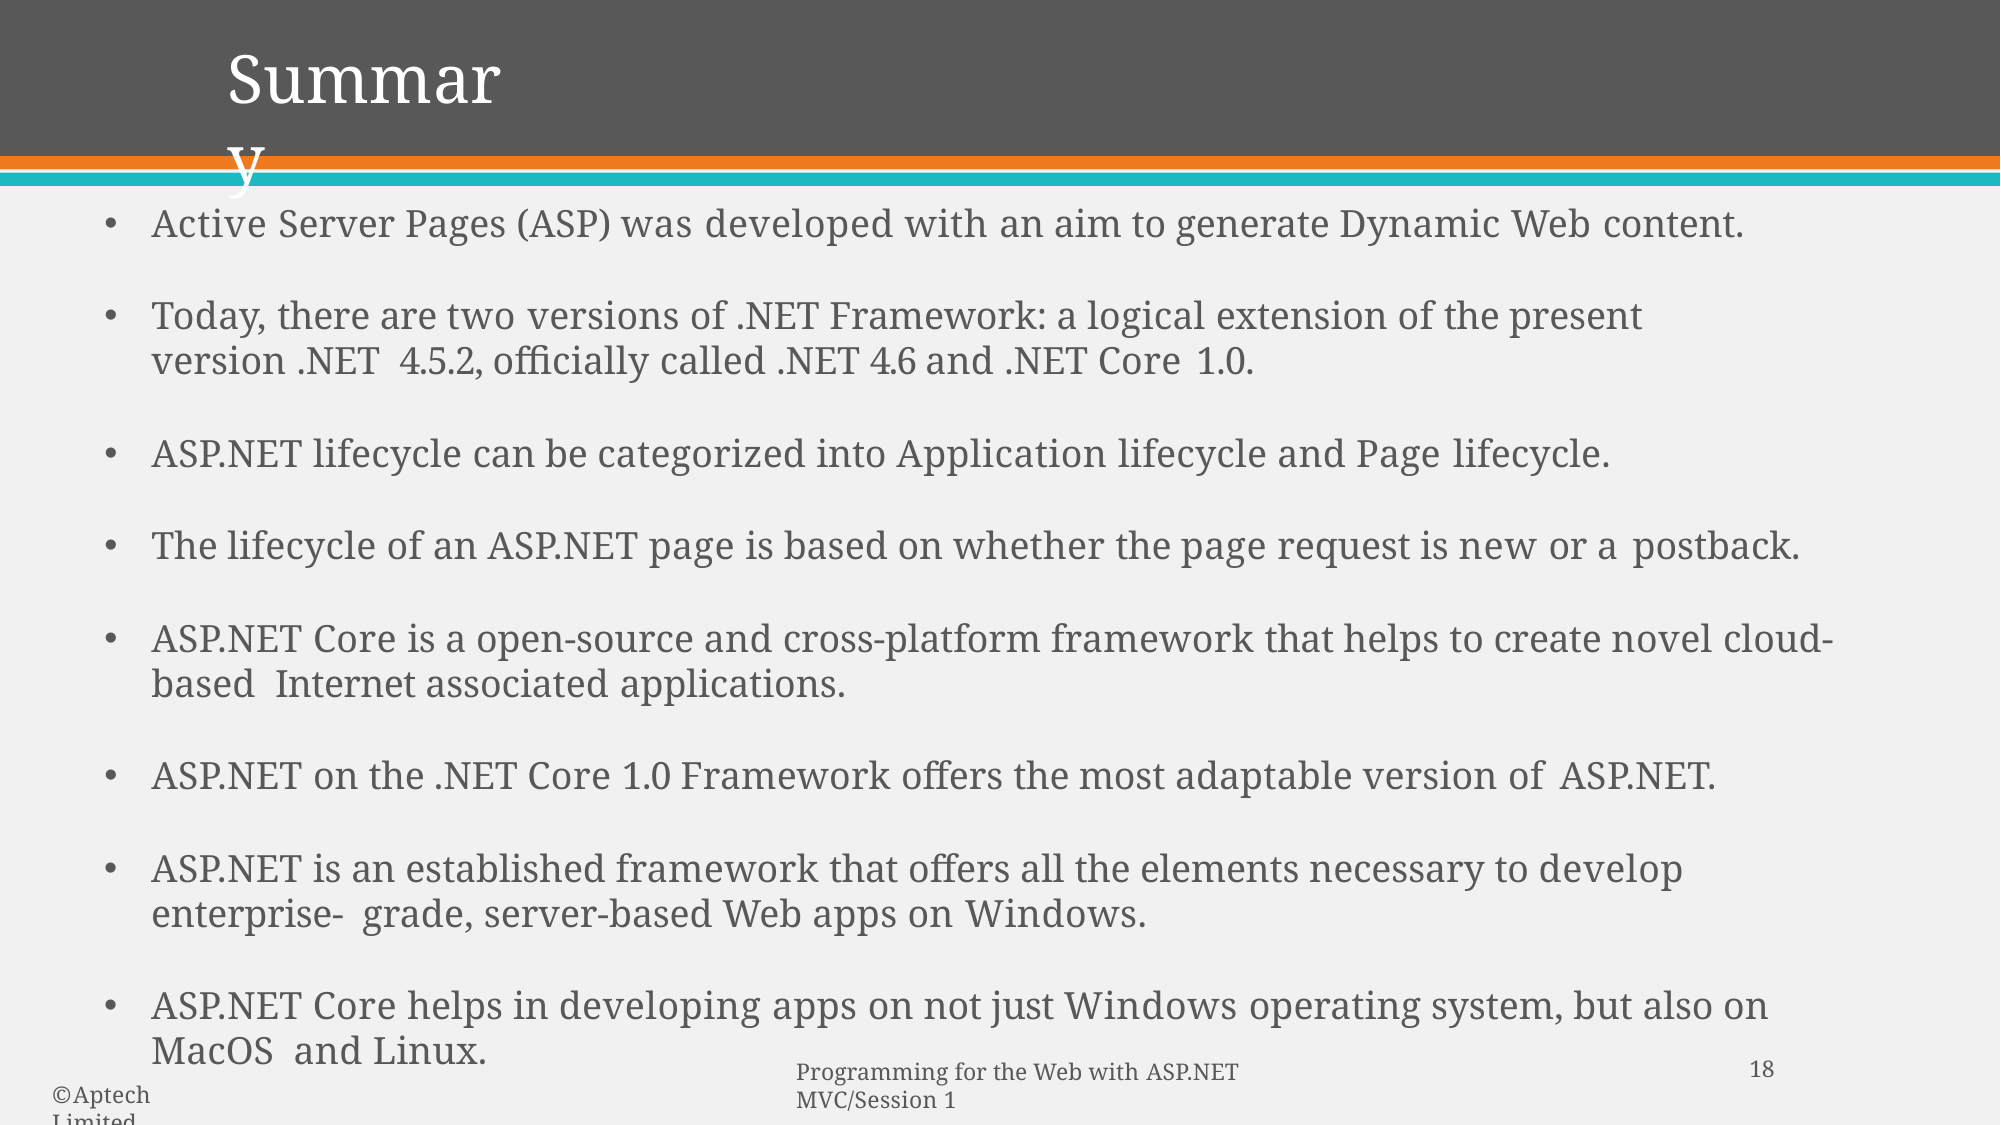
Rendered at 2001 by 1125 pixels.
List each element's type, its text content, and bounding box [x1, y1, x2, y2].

slide_number Programming for the Web with ASP.NET MVC/Session 1 [793, 1057, 1386, 1125]
text_box Active Server Pages (ASP) was developed with an aim to generate Dynamic Web content. Today, there are two versions of .NET Framework: a logical extension of the present version .NET 4.5.2, officially called .NET 4.6 and .NET Core 1.0. ASP.NET lifecycle can be categorized into Application lifecycle and Page lifecycle. The lifecycle of an ASP.NET page is based on whether the page request is new or a postback. ASP.NET Core is a open-source and cross-platform framework that helps to create novel cloud-based Internet associated applications. ASP.NET on the .NET Core 1.0 Framework offers the most adaptable version of ASP.NET. ASP.NET is an established framework that offers all the elements necessary to develop enterprise- grade, server-based Web apps on Windows. ASP.NET Core helps in developing apps on not just Windows operating system, but also on MacOS and Linux. [102, 197, 1856, 1073]
title Summary [225, 34, 520, 225]
slide_number 18 [1743, 1054, 1779, 1125]
footer © Aptech Limited [50, 1080, 237, 1125]
